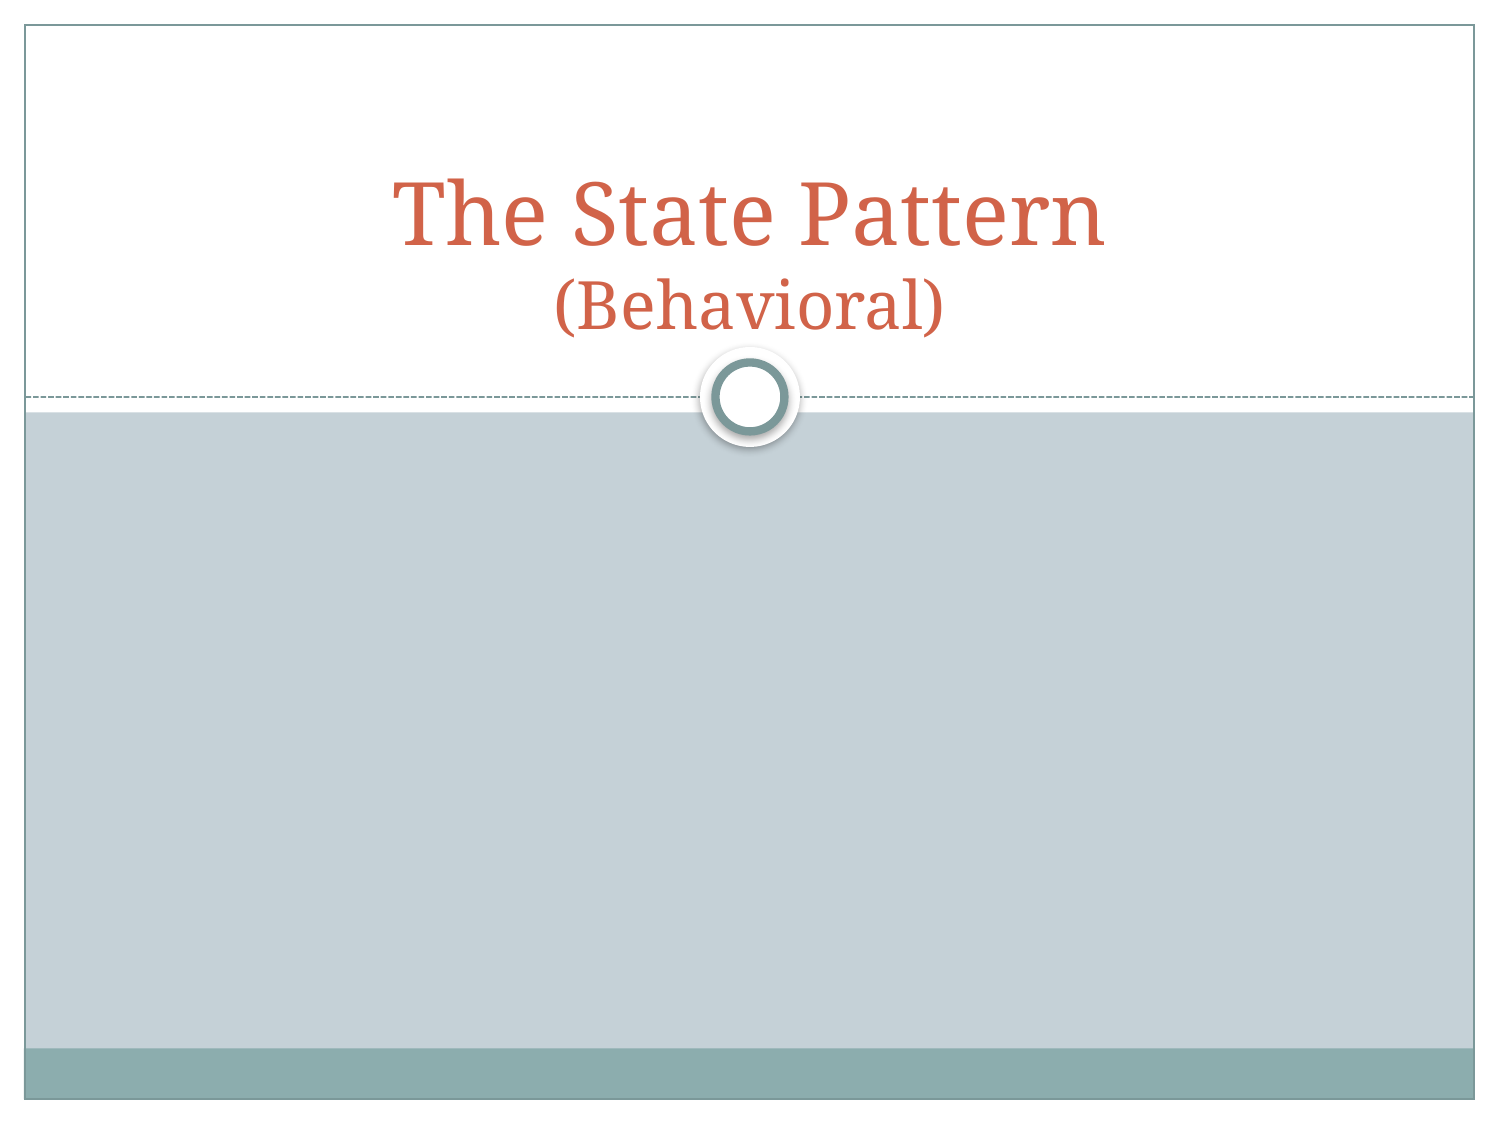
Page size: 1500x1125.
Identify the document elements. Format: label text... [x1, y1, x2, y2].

title The State Pattern (Behavioral) [112, 62, 1388, 350]
